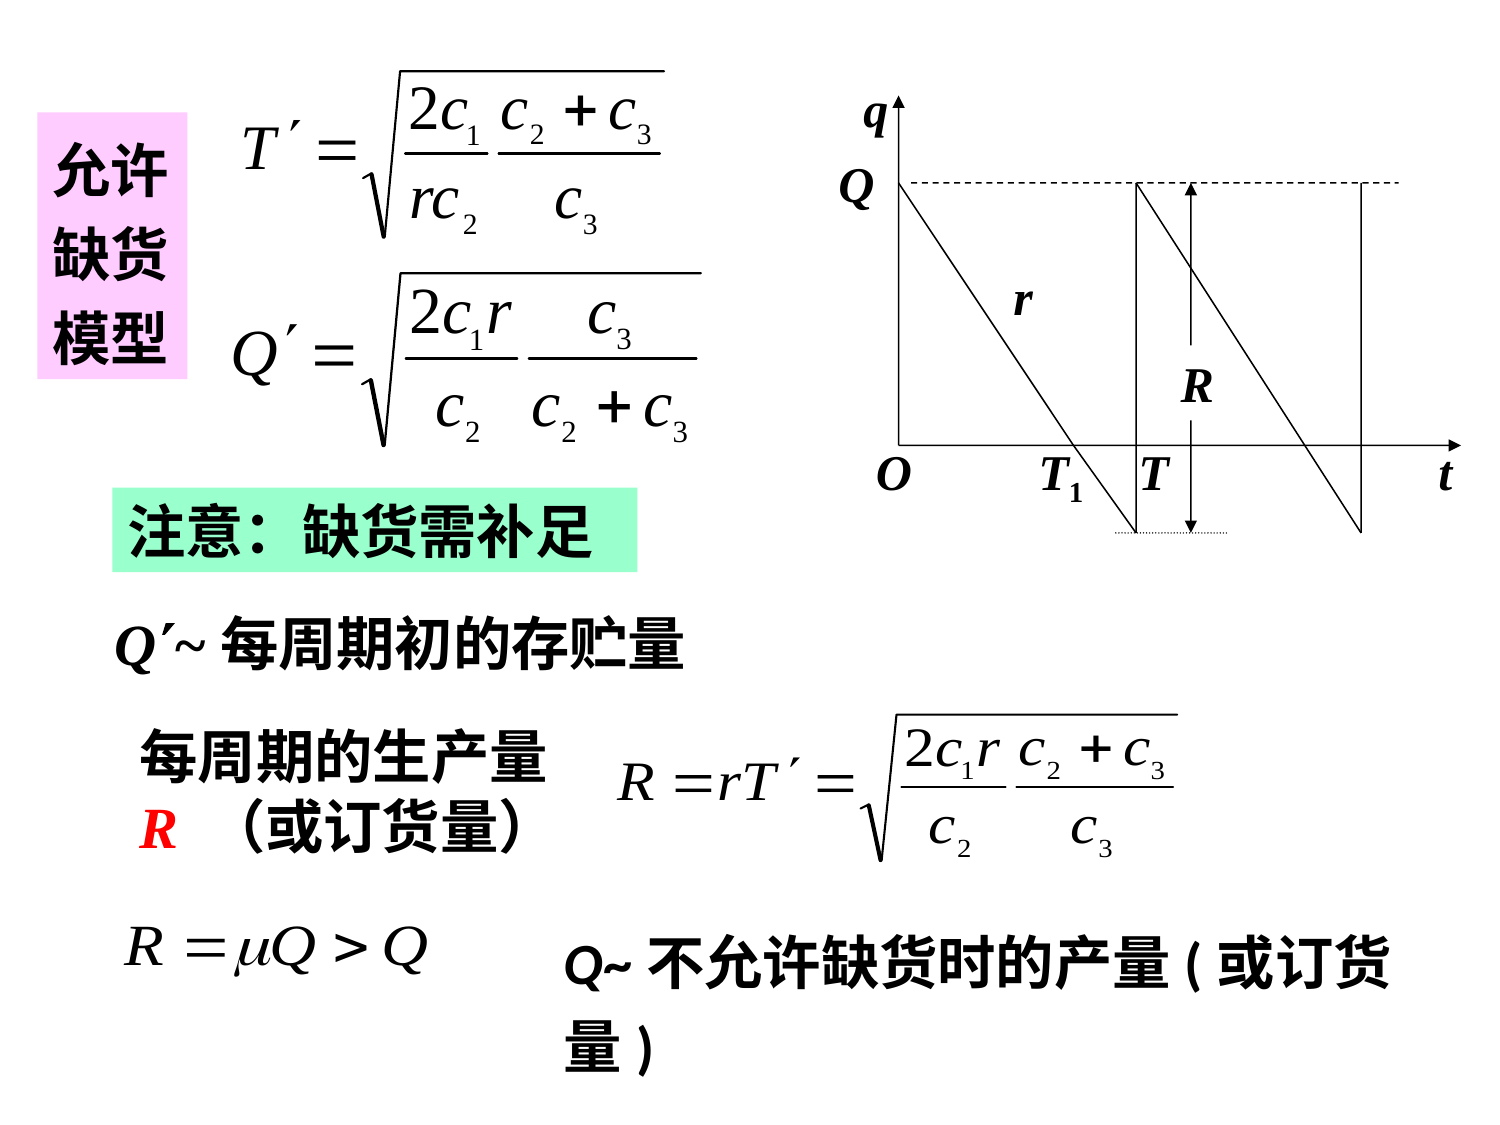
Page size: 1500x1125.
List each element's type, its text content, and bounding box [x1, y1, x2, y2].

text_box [112, 911, 444, 990]
text_box 每周期的生产量R （或订货量） [124, 712, 588, 868]
text_box 注意：缺货需补足 [112, 487, 638, 573]
text_box Q~每周期初的存贮量 [99, 600, 713, 685]
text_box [224, 59, 713, 459]
text_box 允许缺货模型 [37, 112, 188, 380]
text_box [608, 703, 1188, 872]
text_box Q~不允许缺货时的产量(或订货量) [549, 904, 1475, 1088]
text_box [1115, 182, 1254, 534]
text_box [823, 70, 1500, 534]
